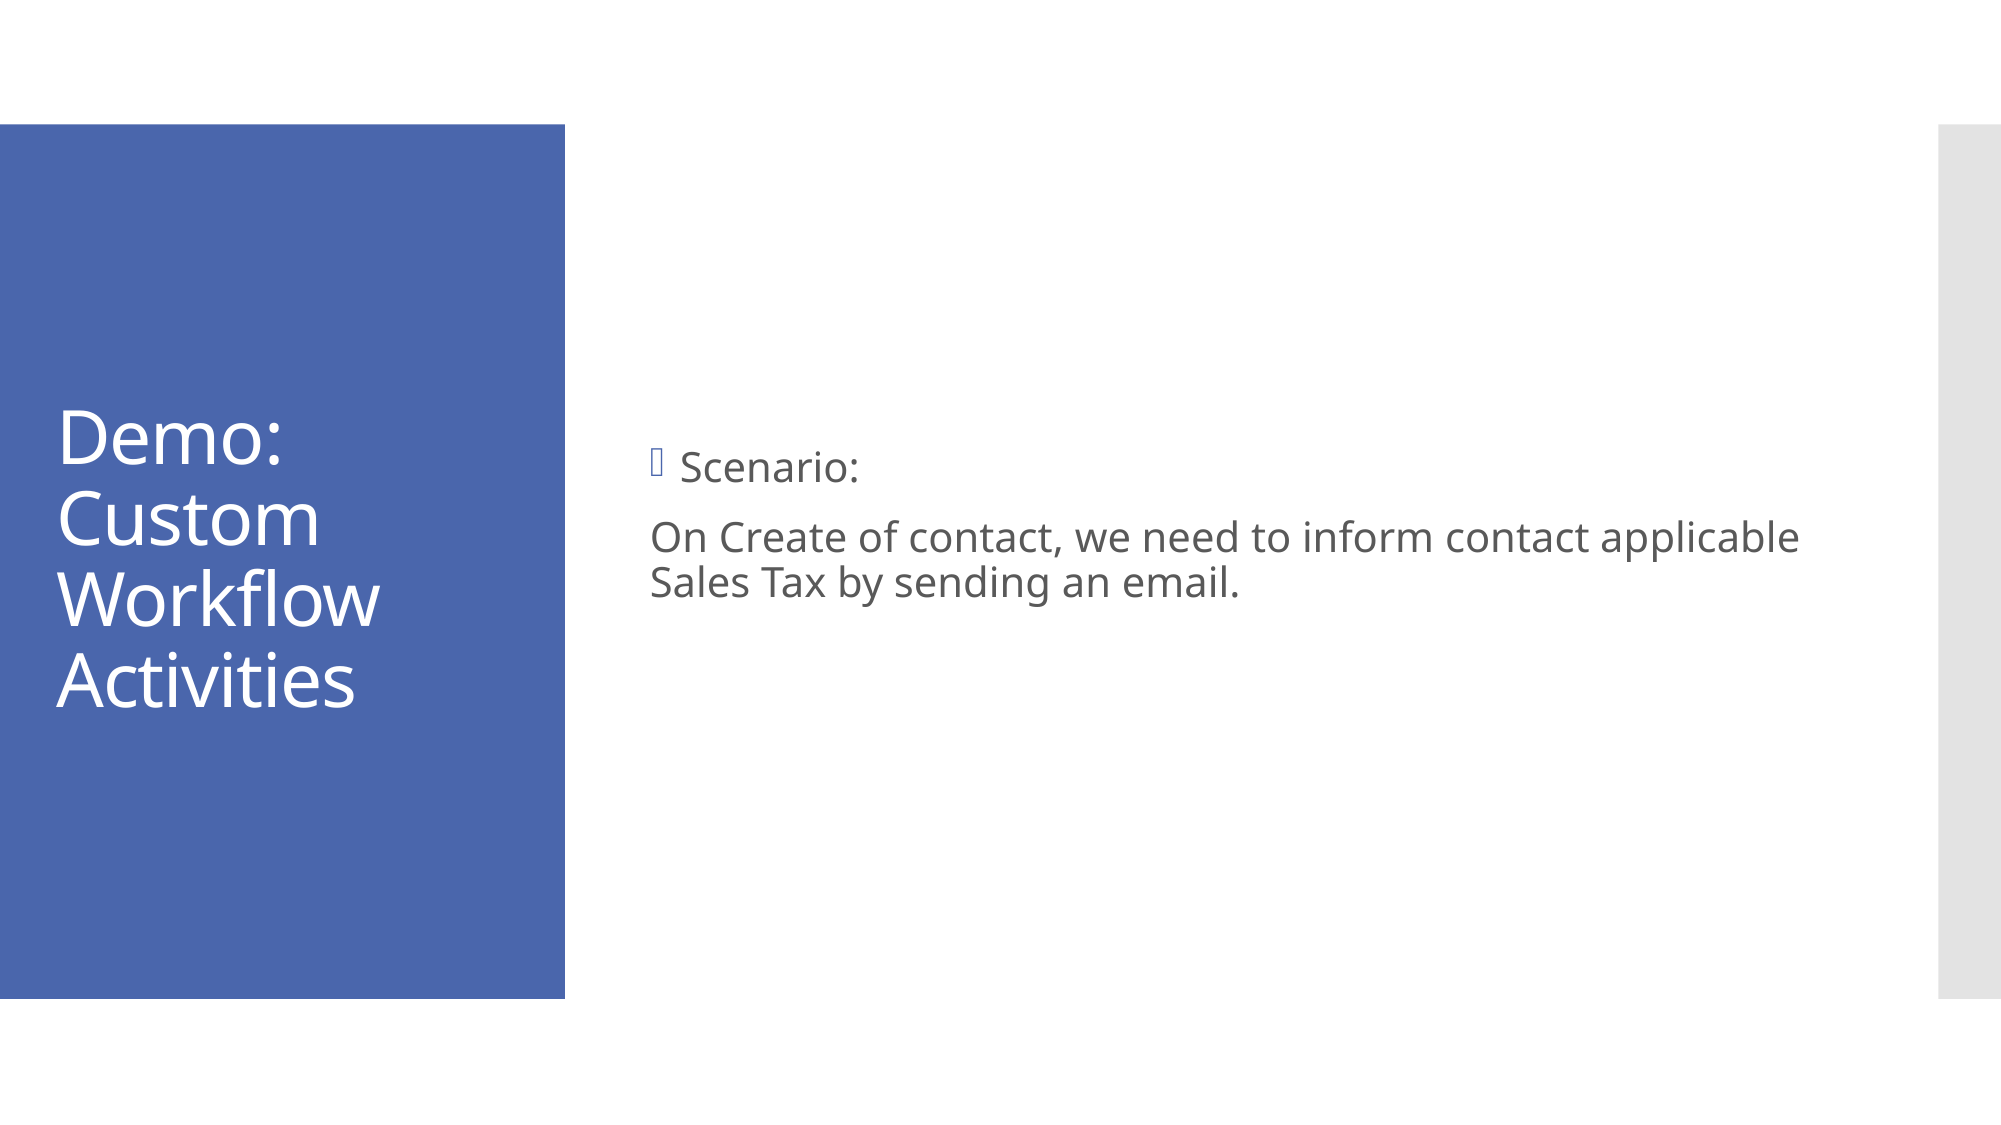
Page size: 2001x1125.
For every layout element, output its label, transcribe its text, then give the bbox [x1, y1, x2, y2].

list Scenario: On Create of contact, we need to inform contact applicable Sales Tax by sending an email. [634, 141, 1835, 982]
title Demo: Custom Workflow Activities [41, 184, 525, 940]
